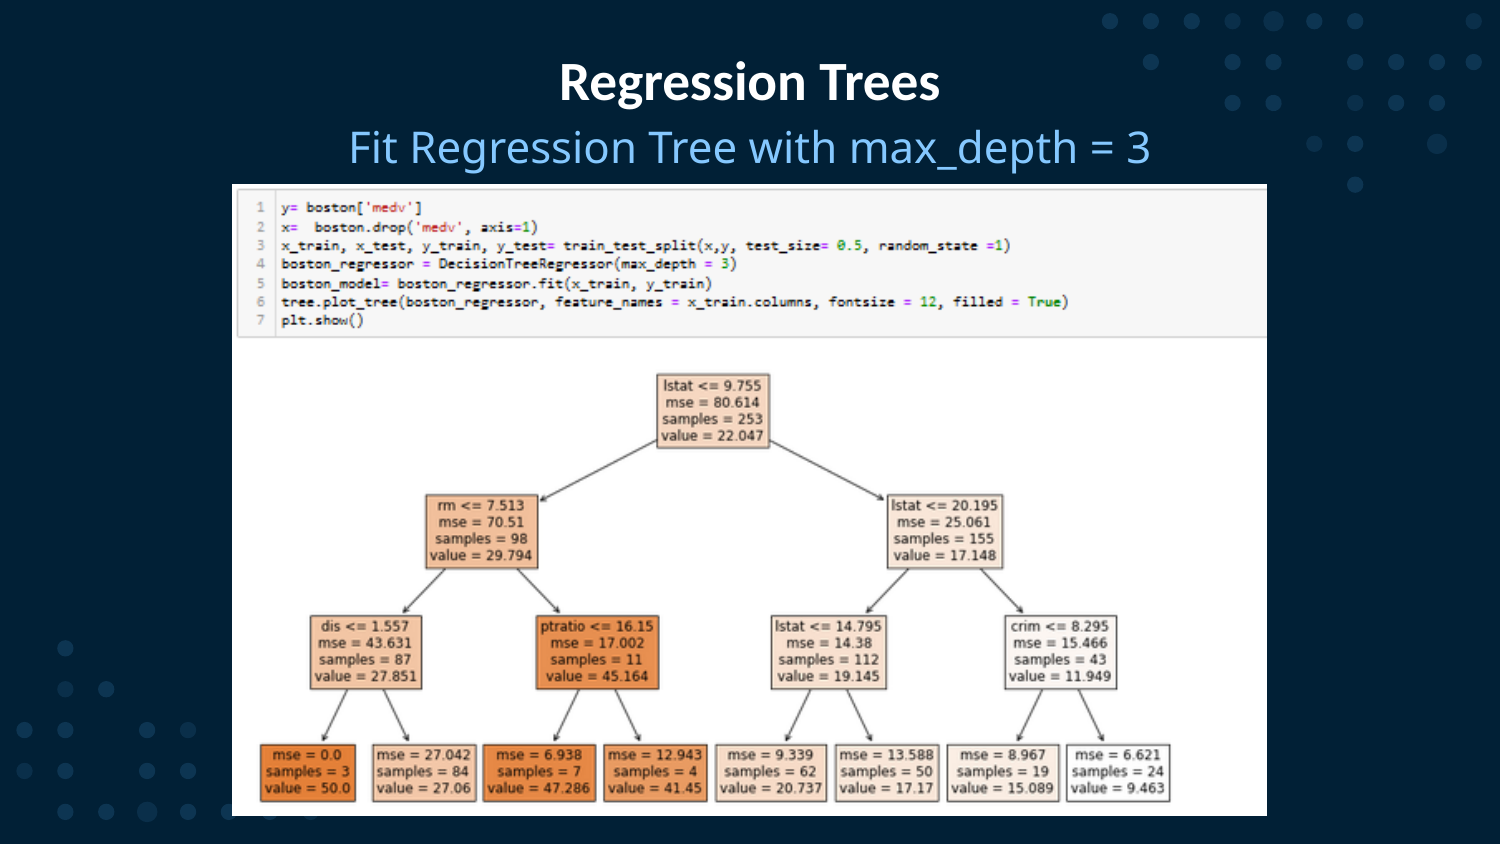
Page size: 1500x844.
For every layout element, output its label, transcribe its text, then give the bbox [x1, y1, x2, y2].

picture [232, 184, 1267, 816]
title Regression Trees [103, 44, 1397, 120]
list Fit Regression Tree with max_depth = 3 [103, 120, 1397, 196]
